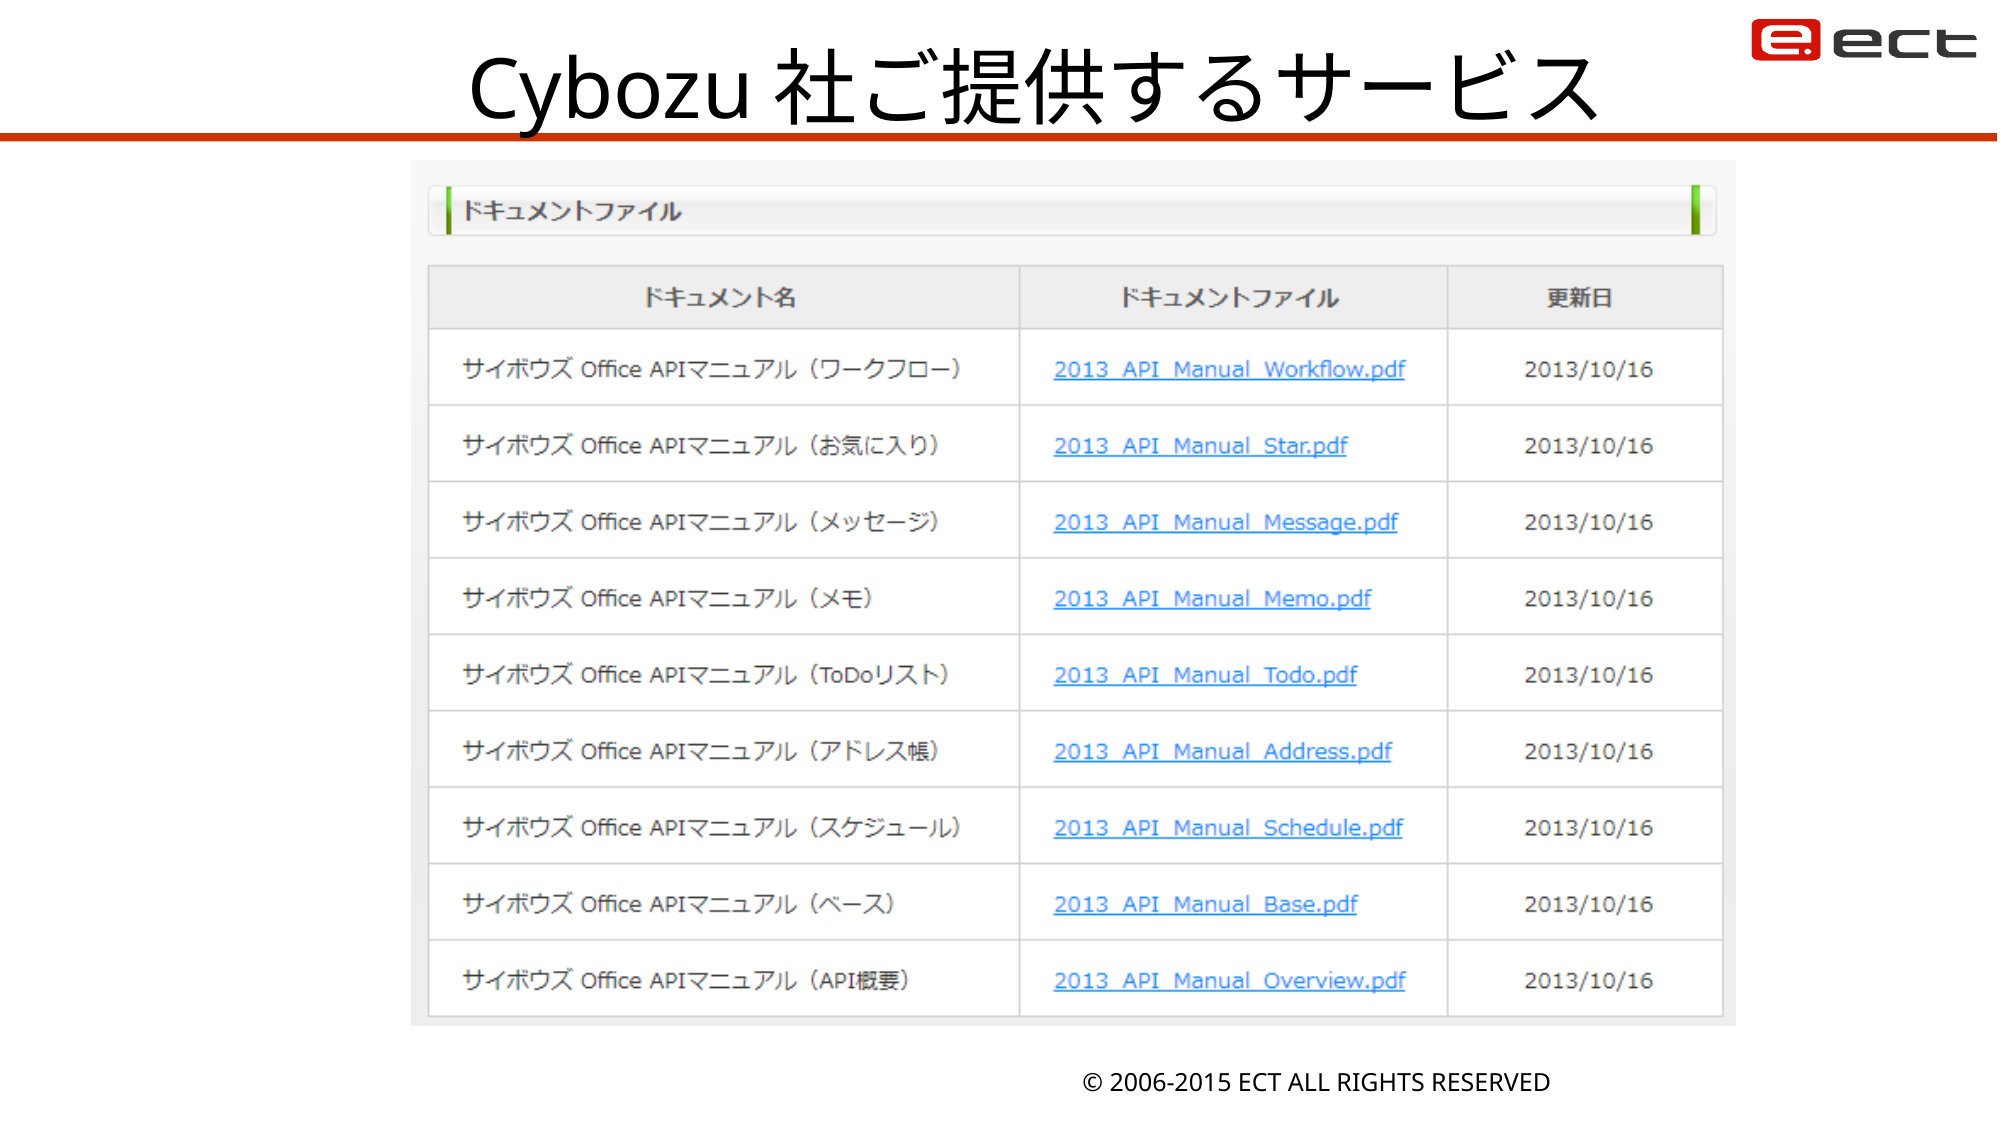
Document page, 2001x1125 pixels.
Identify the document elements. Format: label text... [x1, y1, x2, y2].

picture [410, 159, 1736, 1026]
title Cybozu社ご提供するサービス [338, 45, 1736, 126]
picture [1751, 19, 1977, 61]
